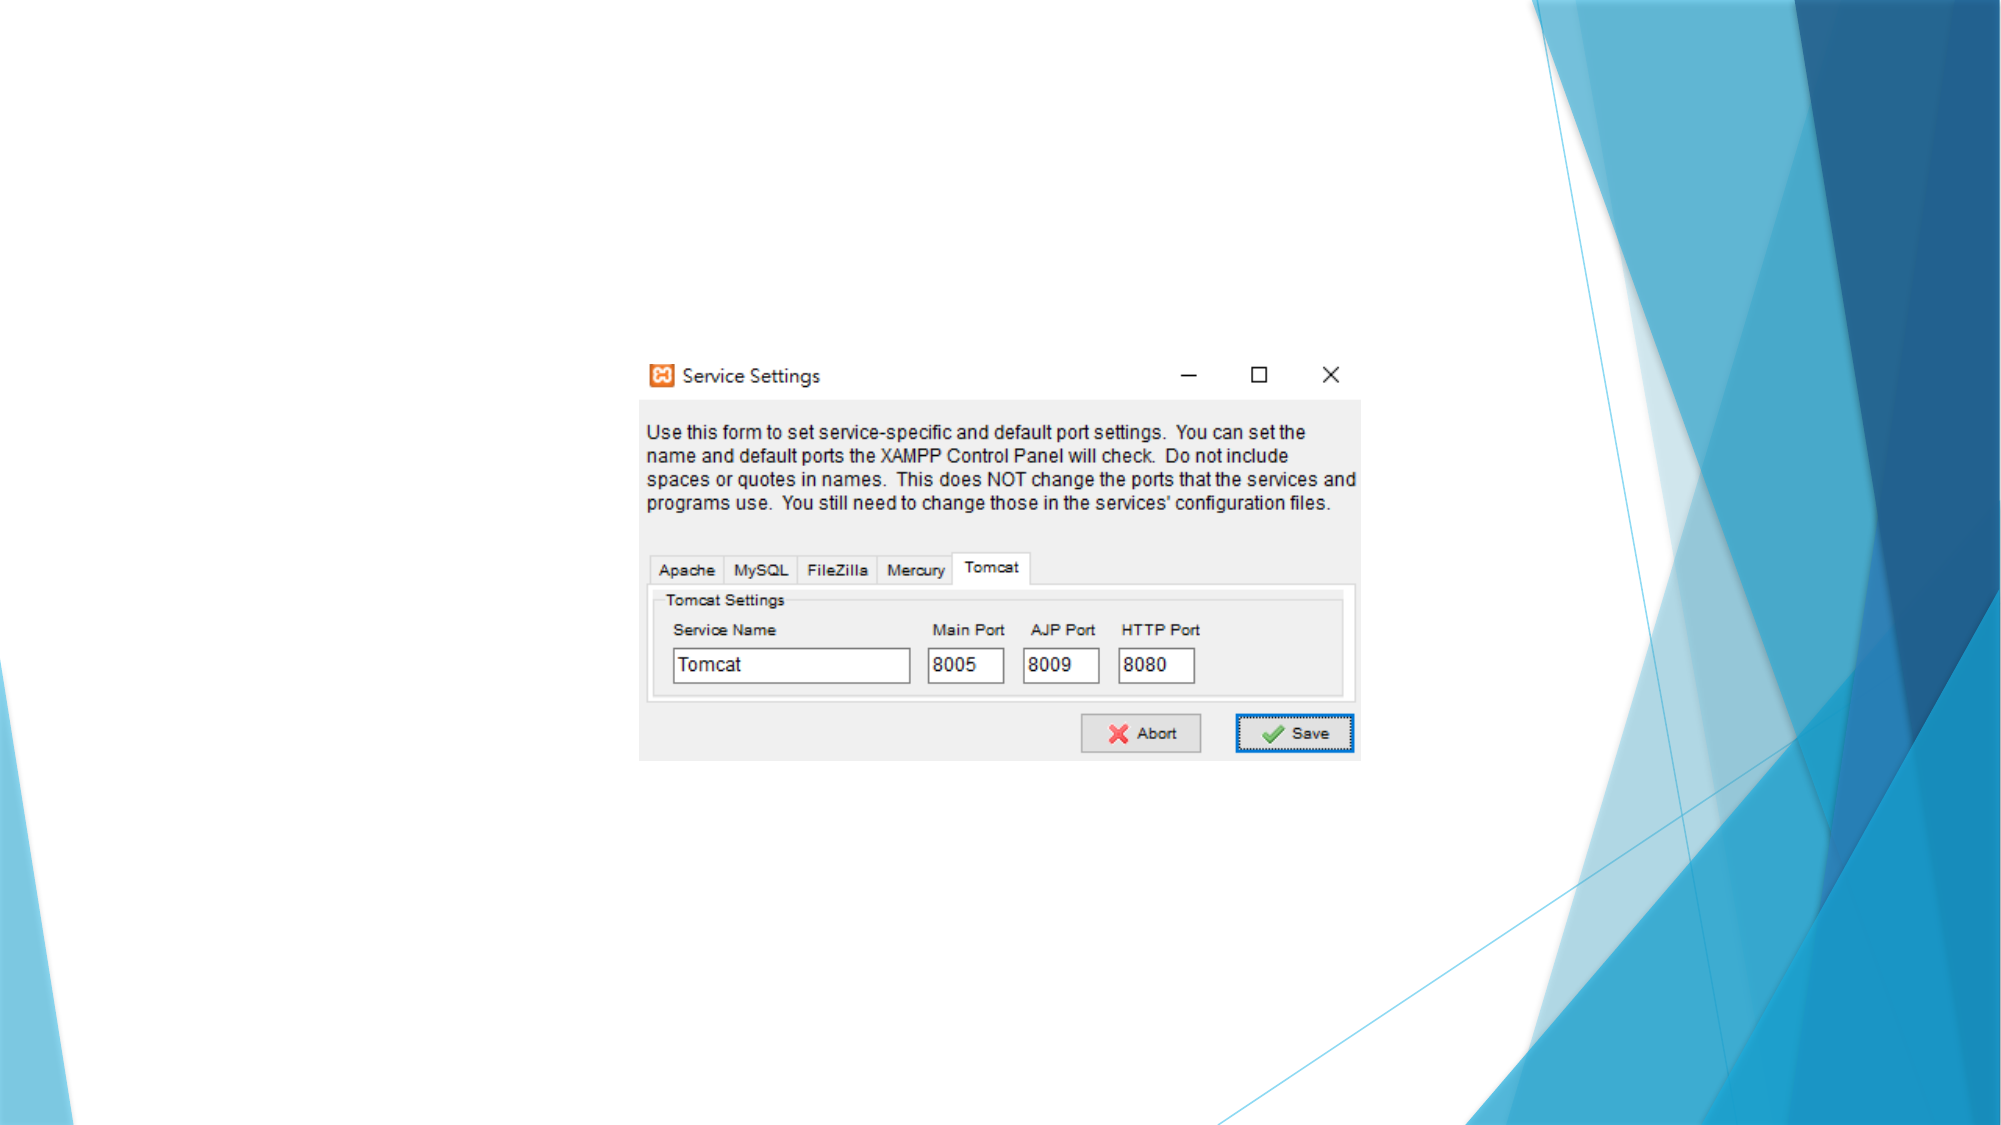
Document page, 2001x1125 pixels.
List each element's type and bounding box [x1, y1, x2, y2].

picture [638, 364, 1362, 761]
